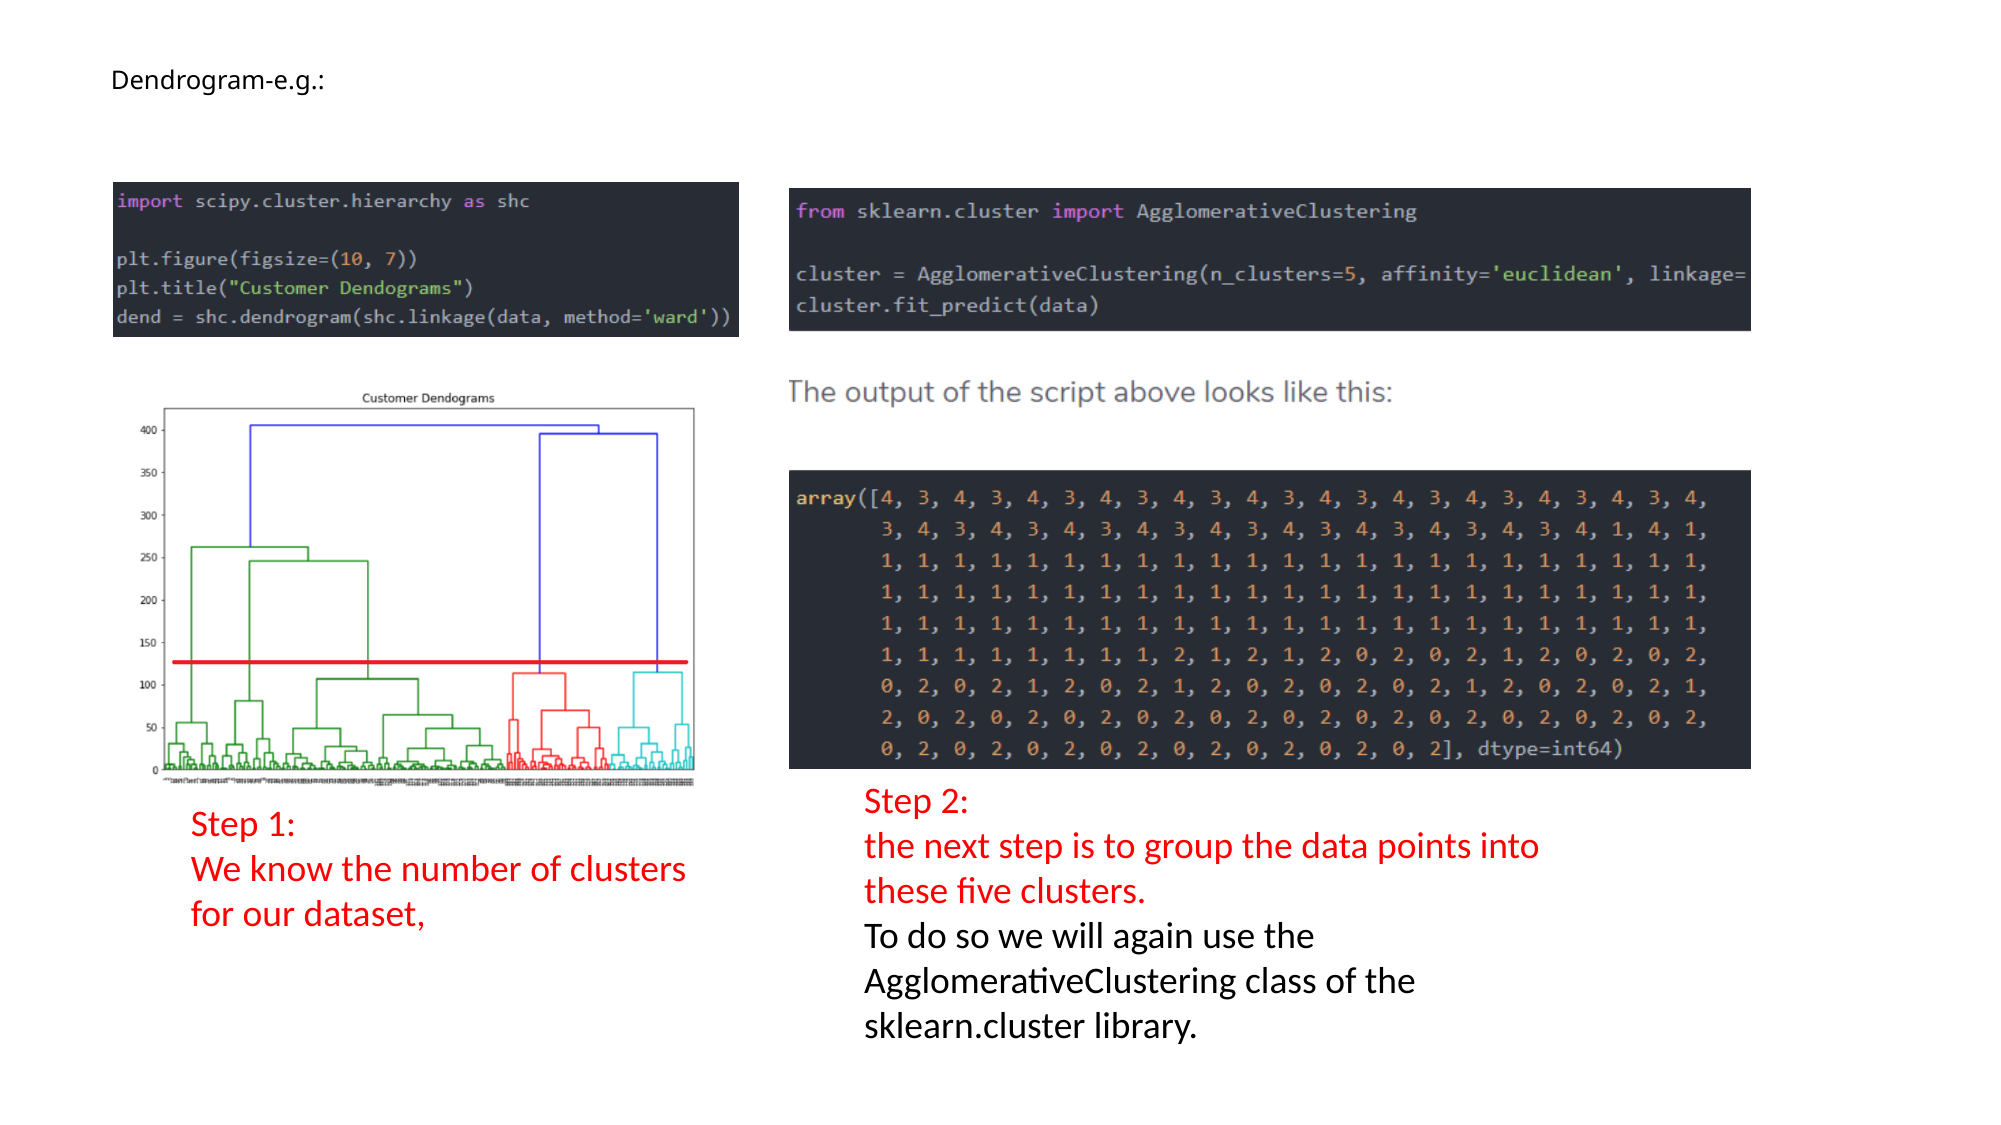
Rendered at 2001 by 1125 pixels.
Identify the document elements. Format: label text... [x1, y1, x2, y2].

title Dendrogram-e.g.: [95, 59, 1863, 103]
picture [789, 188, 1751, 769]
text_box Step 2: the next step is to group the data points into these five clusters. To do so we will again use the AgglomerativeClustering class of the sklearn.cluster library. [849, 769, 1595, 1099]
text_box Step 1: We know the number of clusters for our dataset, [176, 791, 711, 942]
picture [113, 182, 739, 337]
picture [113, 385, 700, 792]
